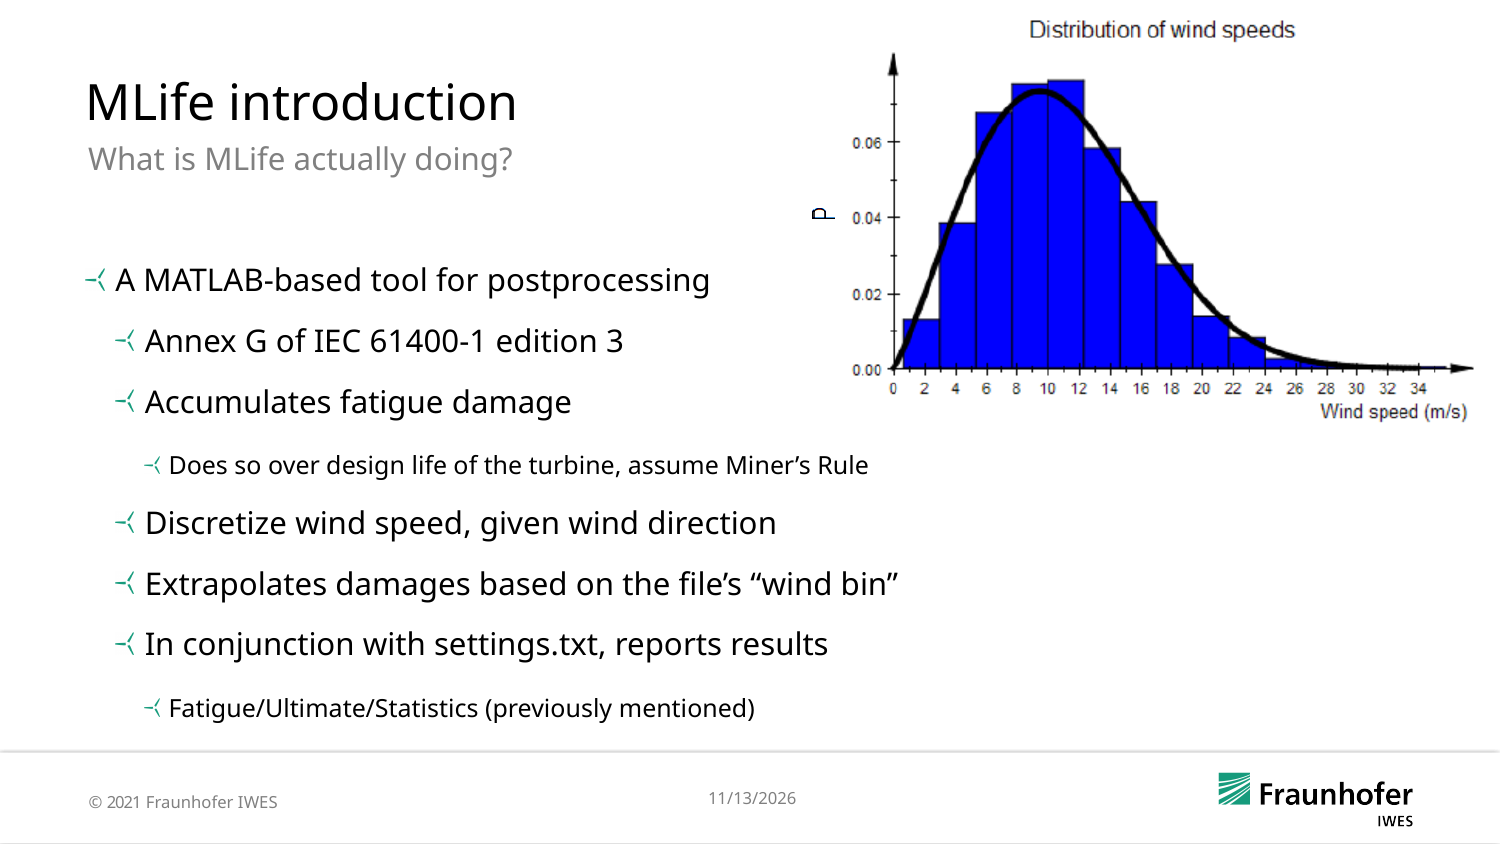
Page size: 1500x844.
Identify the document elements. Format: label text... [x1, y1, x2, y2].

picture [115, 389, 134, 412]
list A MATLAB-based tool for postprocessing Annex G of IEC 61400-1 edition 3 Accumulates fatigue damage Does so over design life of the turbine, assume Miner’s Rule Discretize wind speed, given wind direction Extrapolates damages based on the file’s “wind bin” In conjunction with settings.txt, reports results Fatigue/Ultimate/Statistics (previously mentioned) [70, 253, 998, 753]
picture [115, 511, 134, 533]
picture [115, 632, 134, 655]
picture [144, 698, 160, 717]
list MLife introduction [70, 63, 790, 134]
picture [144, 456, 160, 474]
picture [115, 571, 134, 594]
picture [795, 2, 1485, 436]
picture [115, 329, 134, 351]
picture [1217, 771, 1414, 828]
list What is MLife actually doing? [70, 134, 790, 220]
picture [85, 268, 105, 291]
